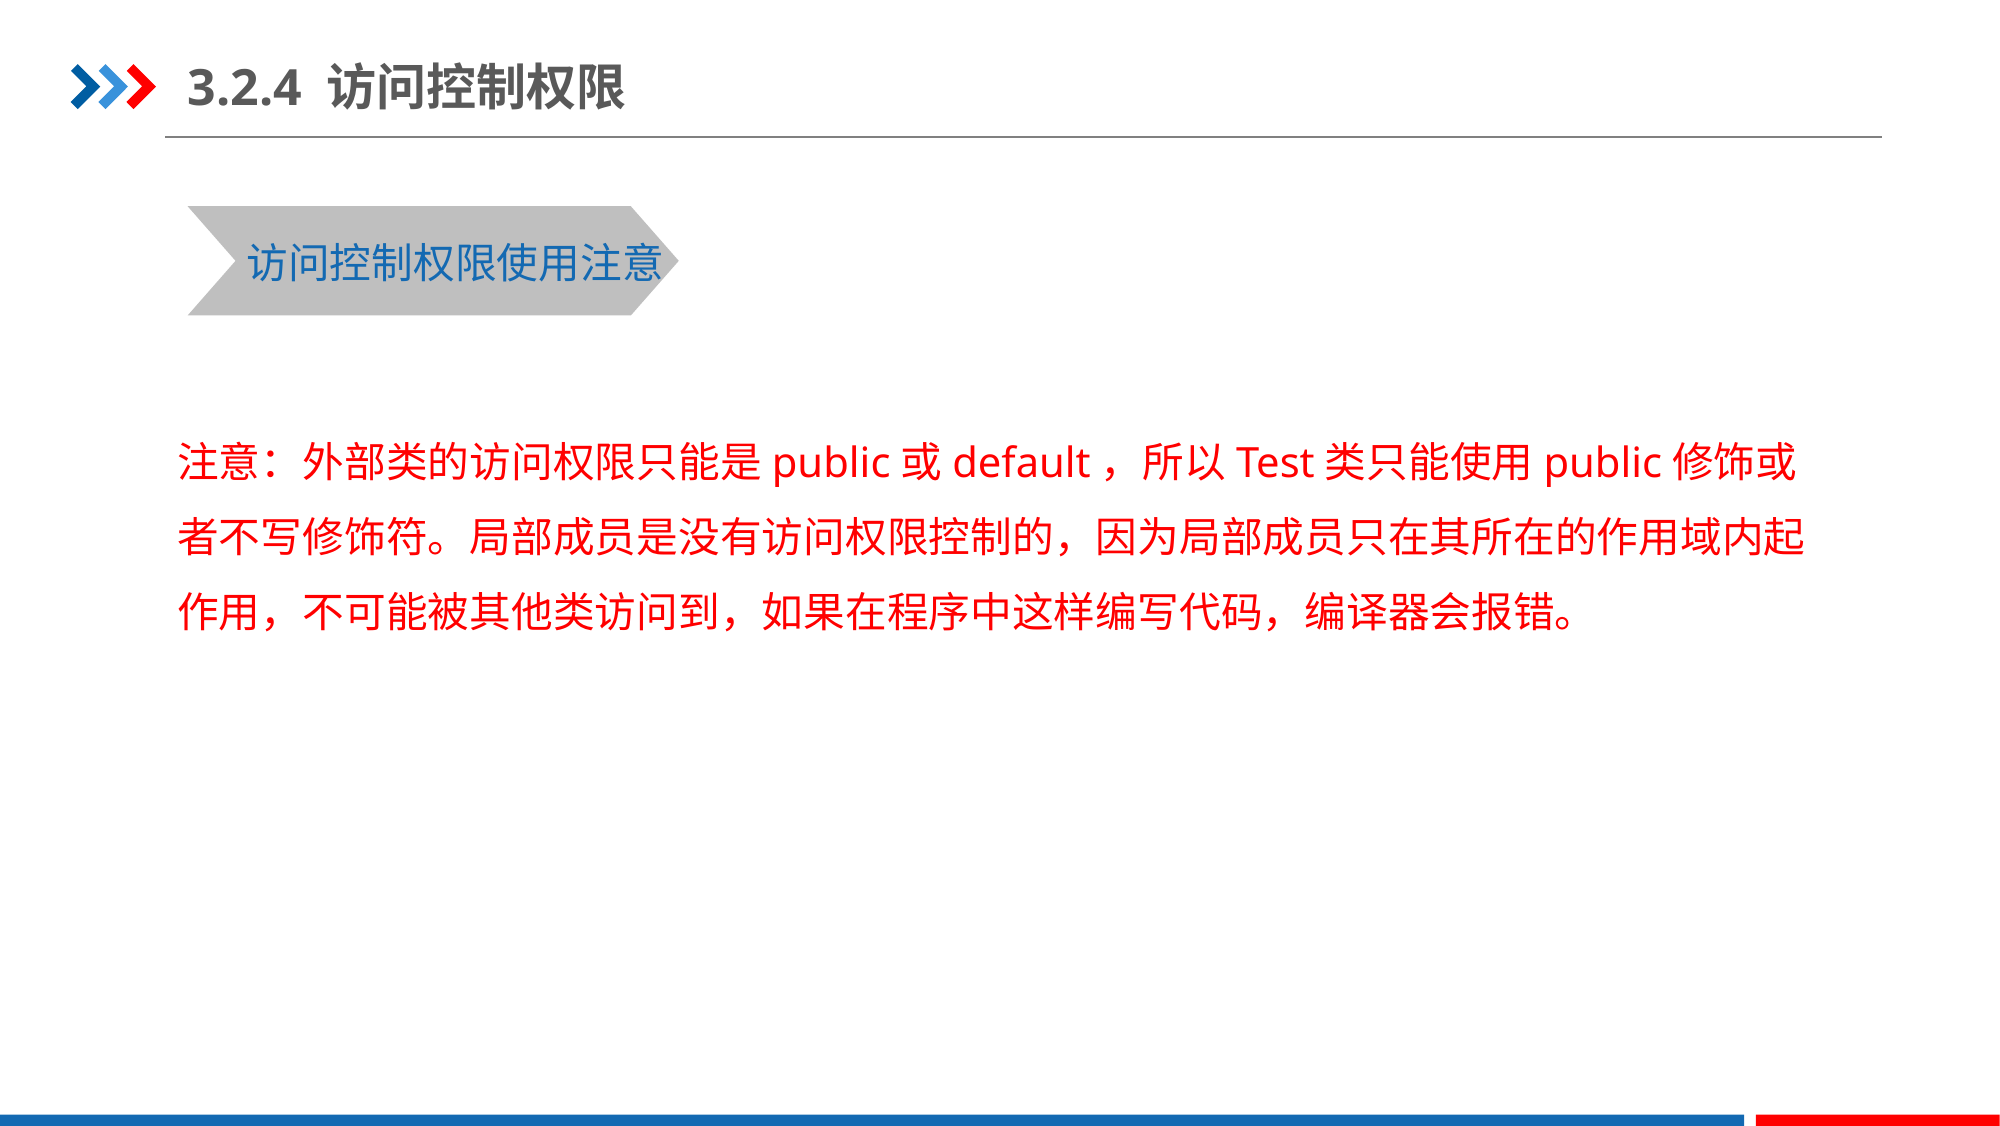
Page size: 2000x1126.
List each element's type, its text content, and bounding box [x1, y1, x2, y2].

text_box 3.2.4 访问控制权限 [187, 43, 827, 127]
text_box 访问控制权限使用注意 [231, 229, 679, 294]
text_box [187, 206, 651, 256]
text_box 注意：外部类的访问权限只能是public或default，所以Test类只能使用public修饰或者不写修饰符。局部成员是没有访问权限控制的，因为局部成员只在其所在的作用域内起作用，不可能被其他类访问到，如果在程序中这样编写代码，编译器会报错。 [162, 403, 1837, 644]
text_box [187, 265, 650, 316]
